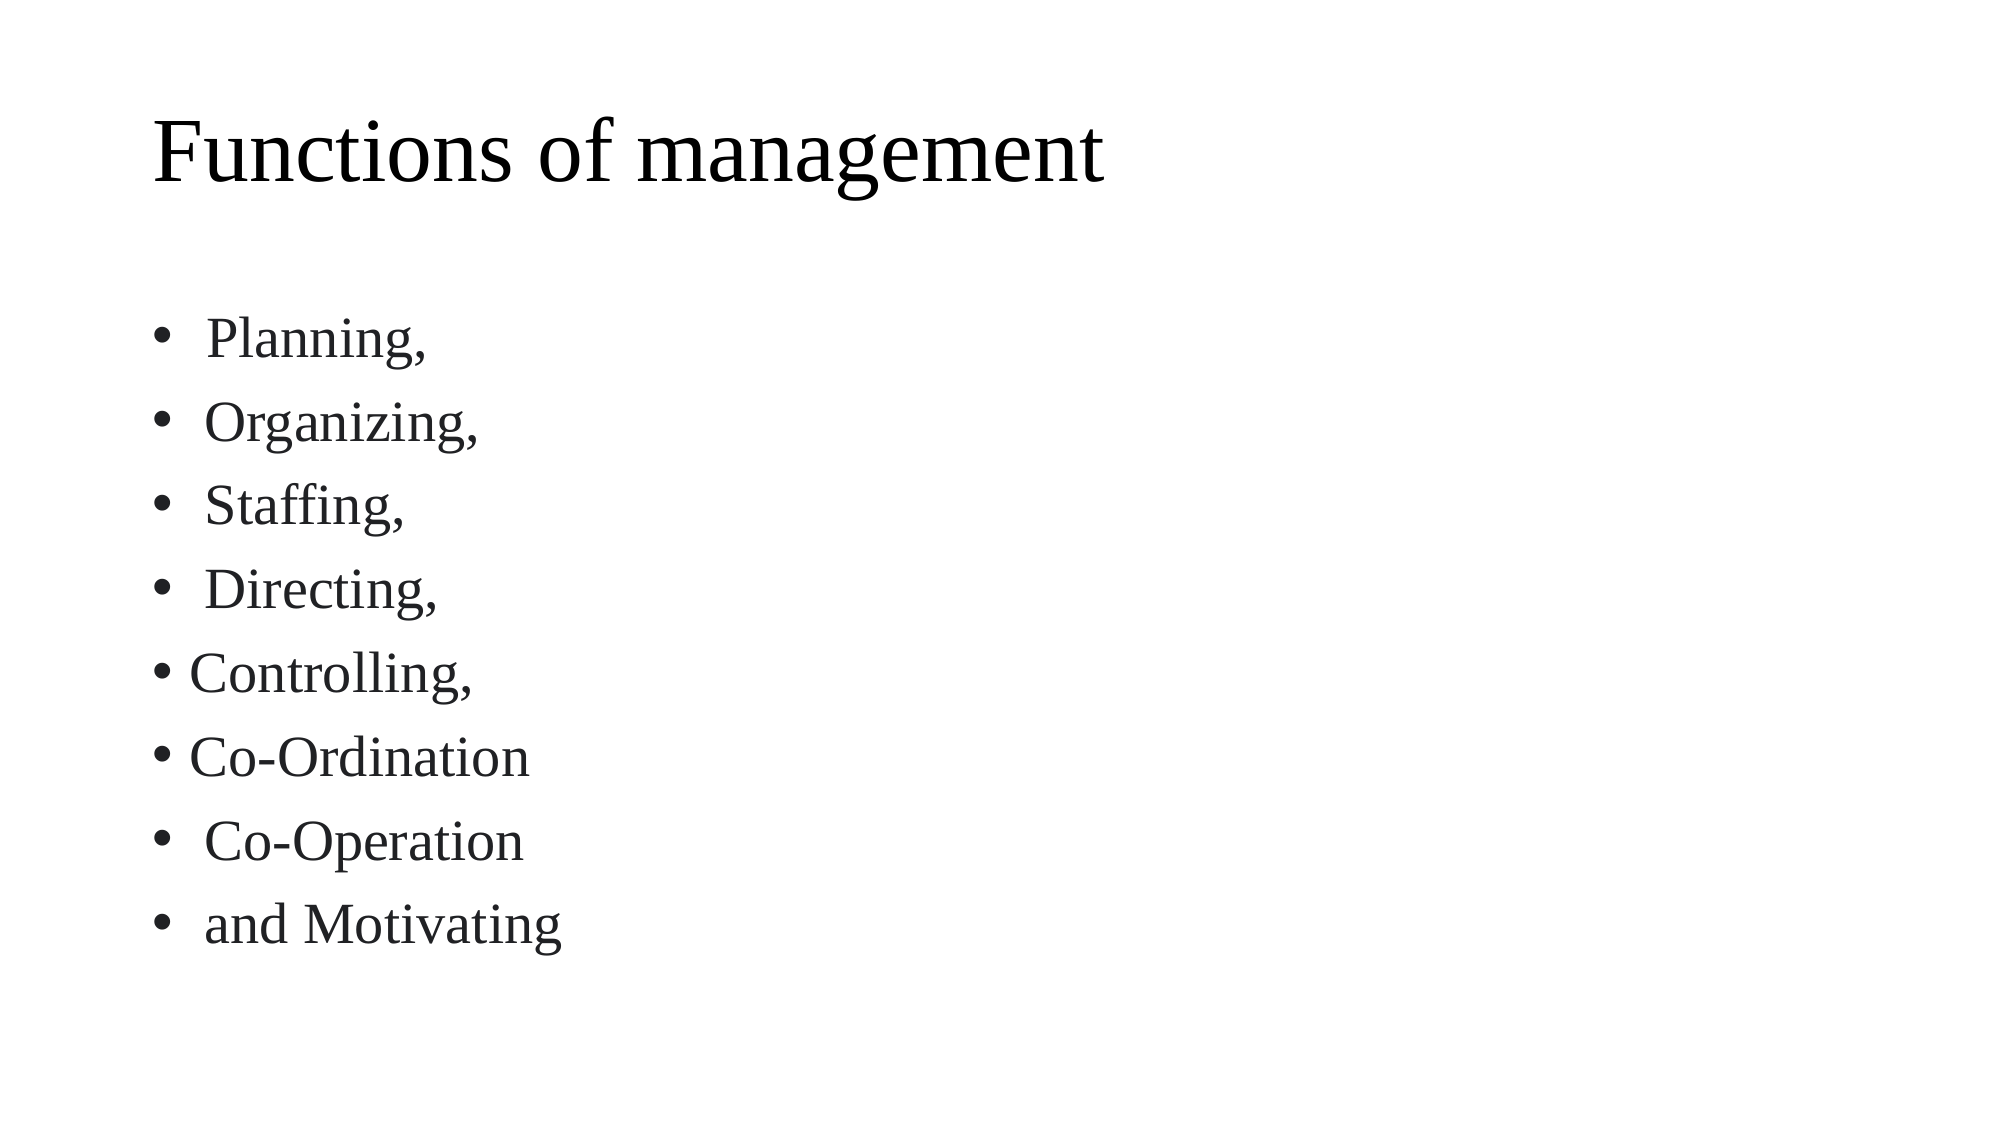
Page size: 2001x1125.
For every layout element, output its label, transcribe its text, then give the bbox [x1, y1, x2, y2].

list Planning, Organizing, Staffing, Directing, Controlling, Co-Ordination Co-Operation and Motivating [137, 299, 1863, 1014]
title Functions of management [137, 43, 1863, 261]
